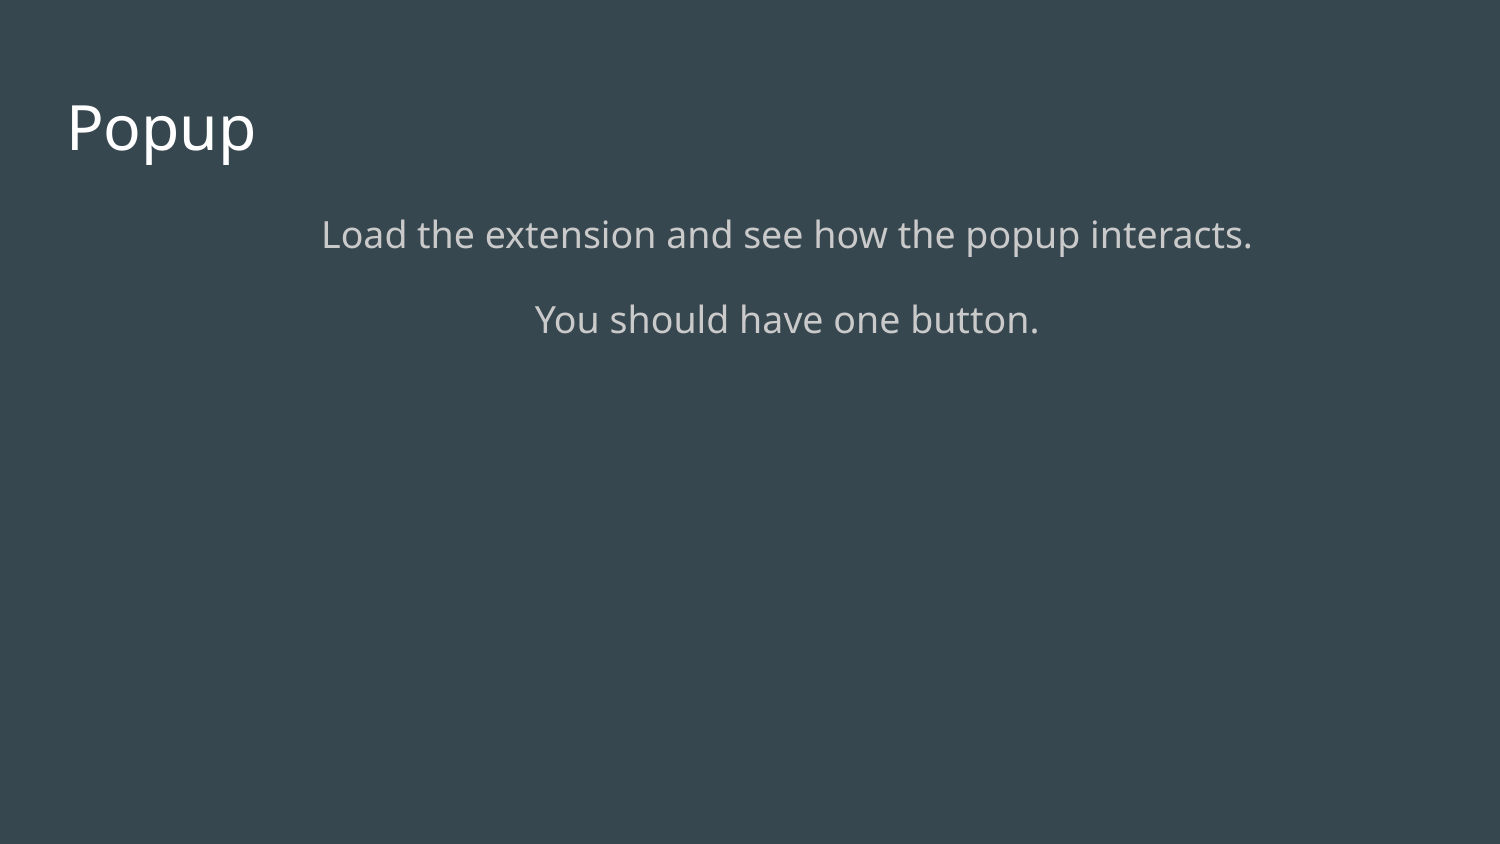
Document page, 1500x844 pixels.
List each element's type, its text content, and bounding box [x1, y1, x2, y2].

title Popup [51, 72, 1449, 167]
list Load the extension and see how the popup interacts. You should have one button. [51, 189, 1449, 750]
